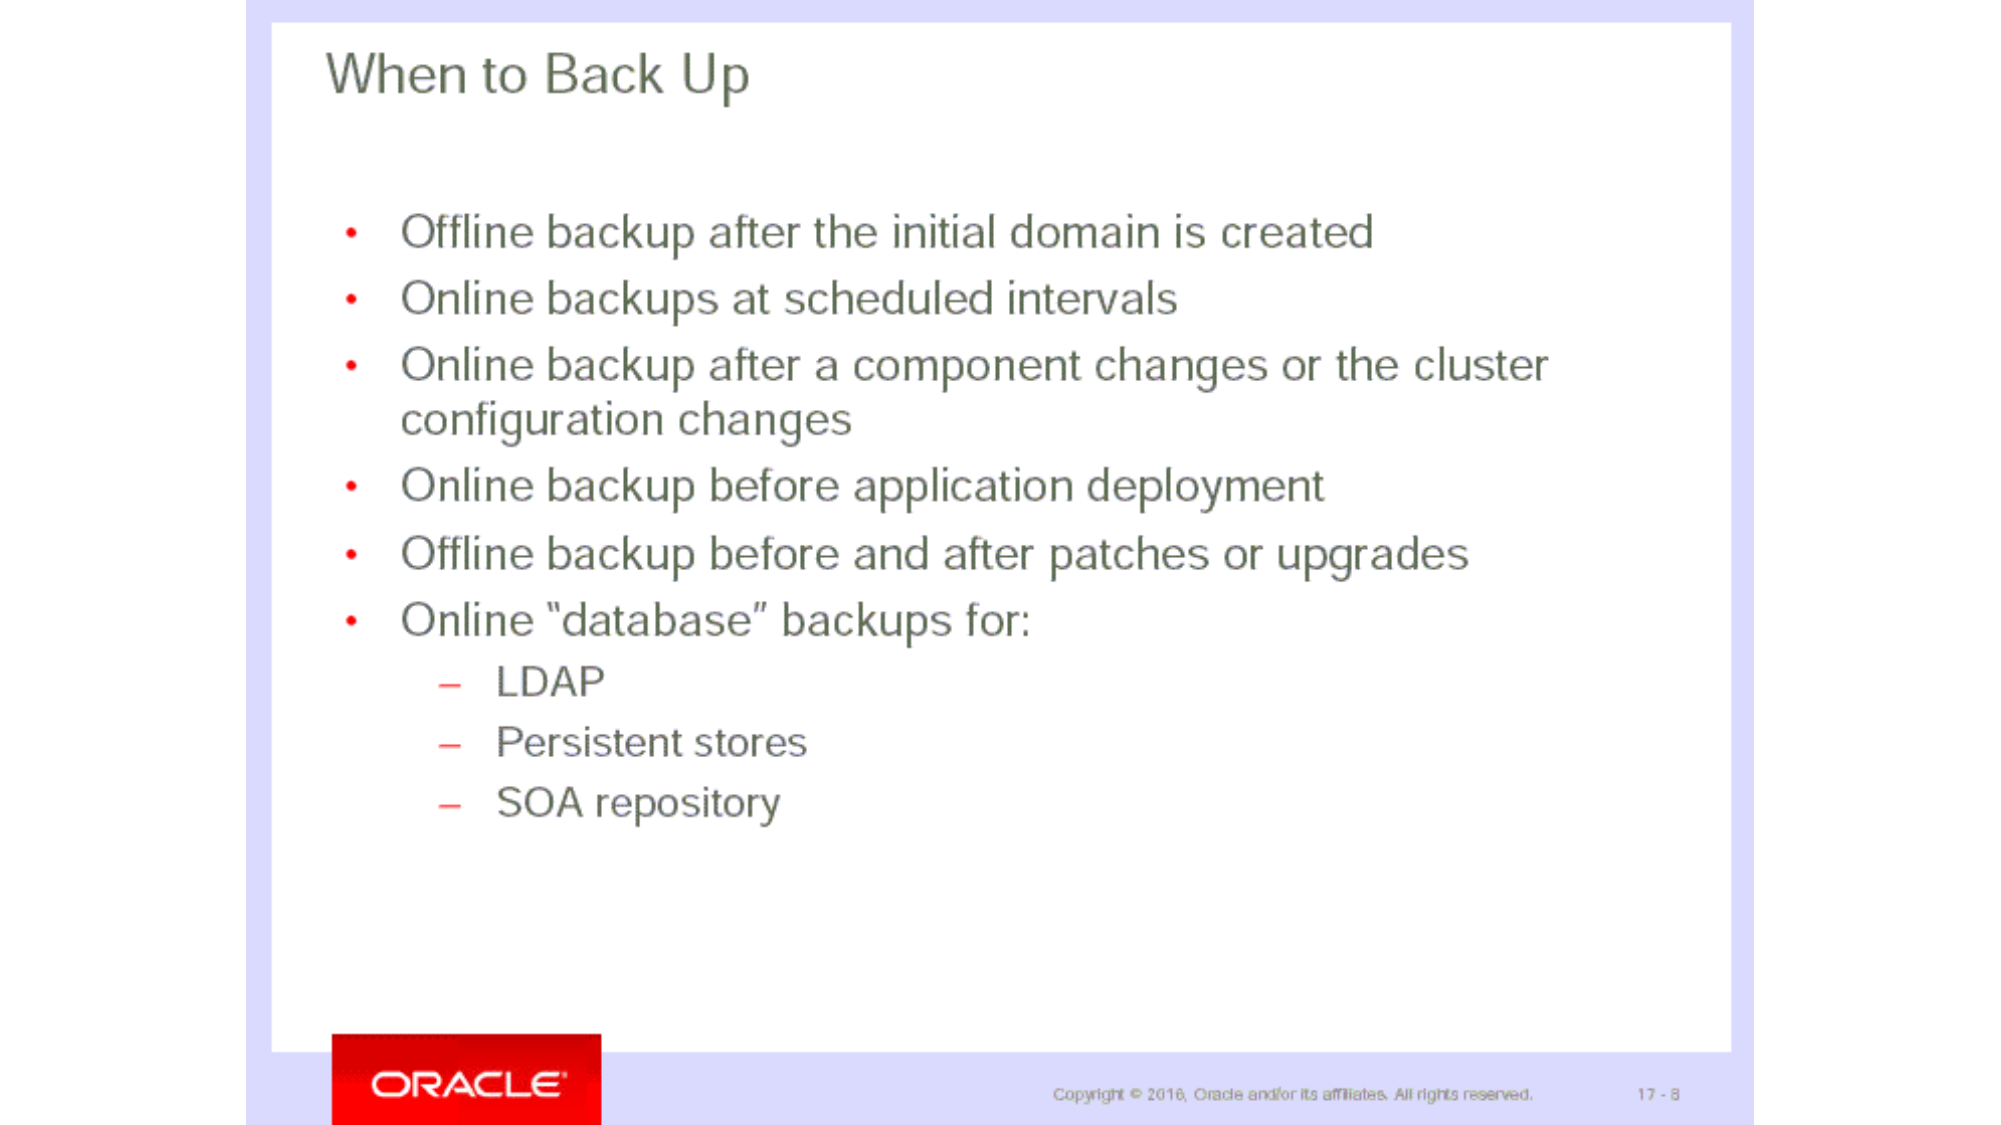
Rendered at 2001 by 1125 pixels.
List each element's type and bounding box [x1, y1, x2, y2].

picture [246, 0, 1754, 1125]
